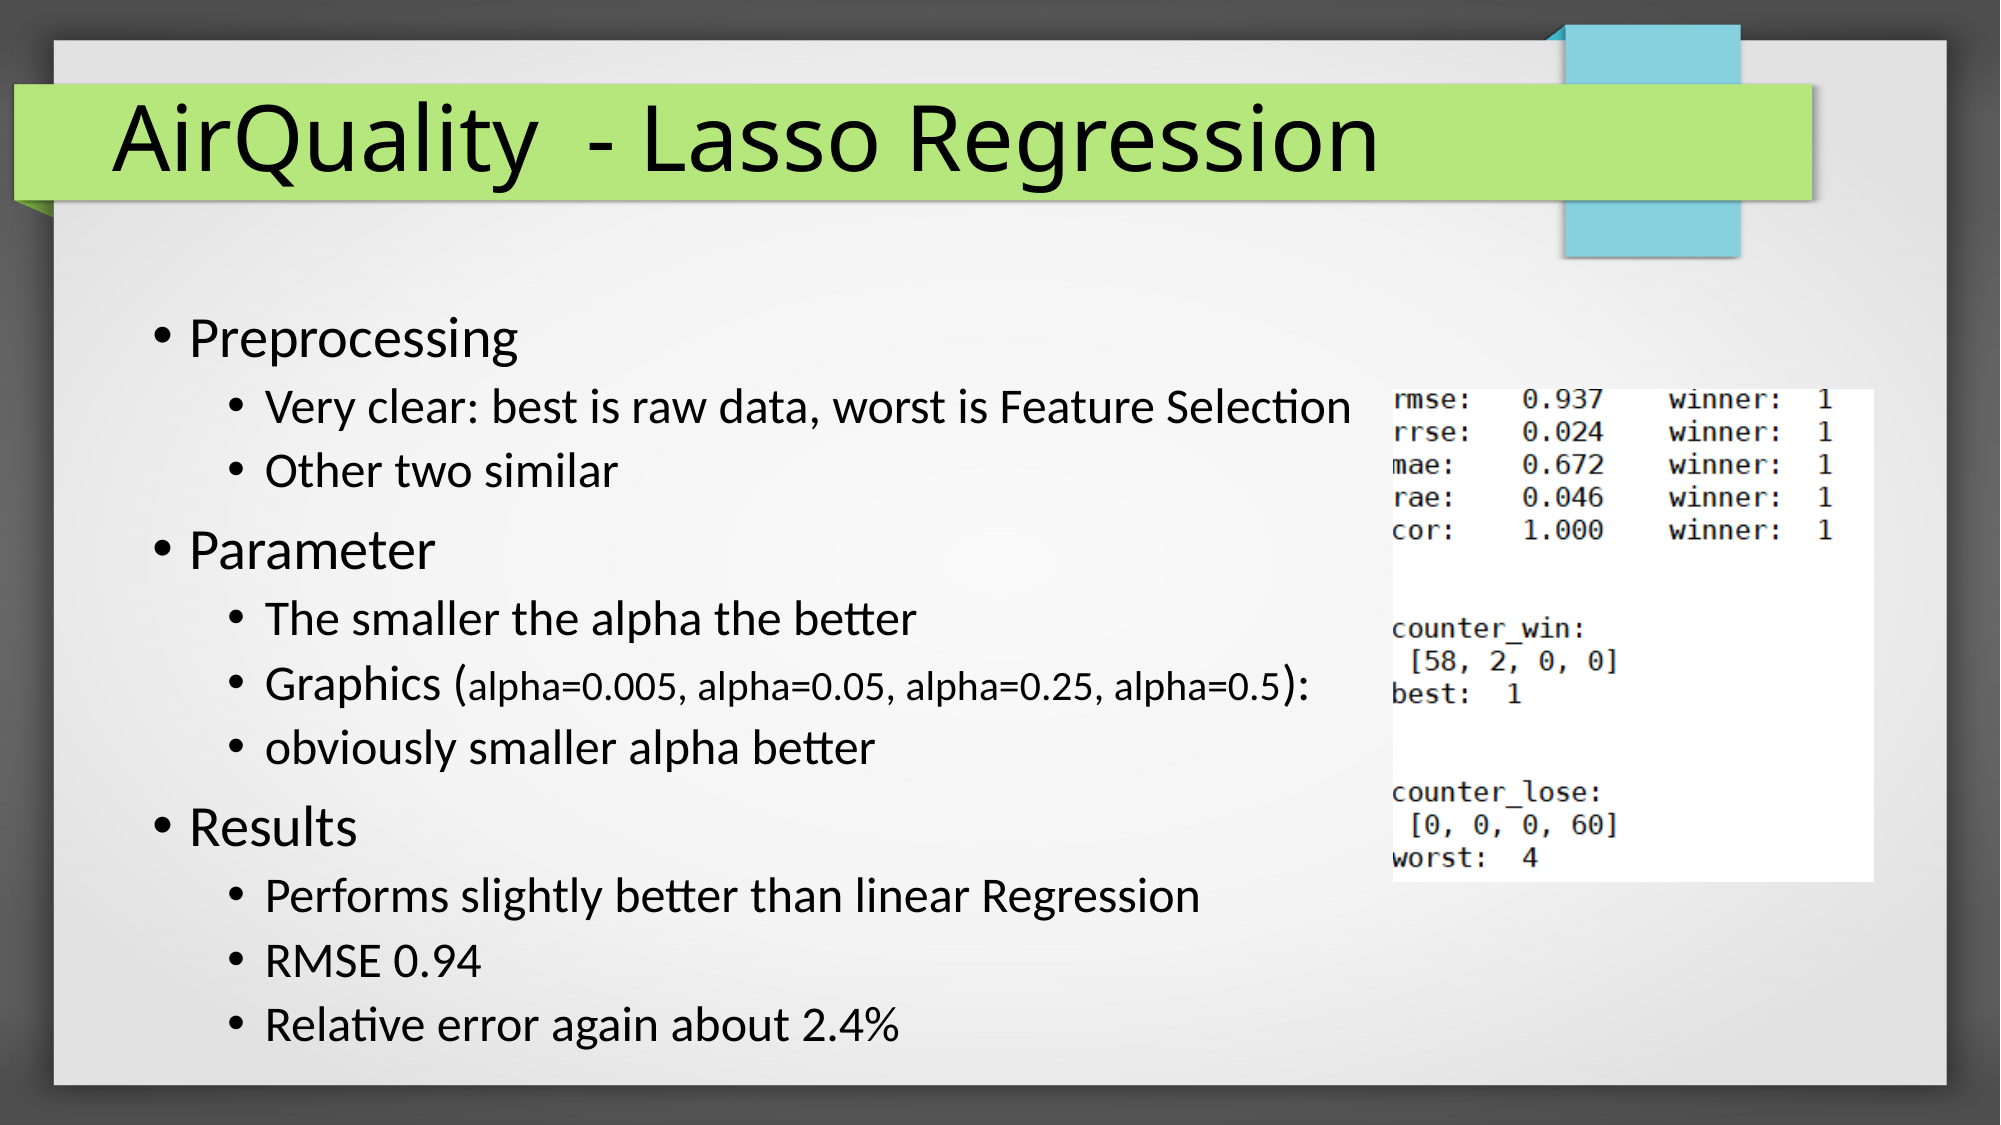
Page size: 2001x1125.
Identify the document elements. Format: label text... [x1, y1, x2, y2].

picture [0, 0, 2000, 1125]
text_box AirQuality - Lasso Regression [97, 38, 1823, 245]
text_box Preprocessing Very clear: best is raw data, worst is Feature Selection Other two similar Parameter The smaller the alpha the better Graphics (alpha=0.005, alpha=0.05, alpha=0.25, alpha=0.5): obviously smaller alpha better Results Performs slightly better than linear Regression RMSE 0.94 Relative error again about 2.4% [137, 299, 1863, 1013]
